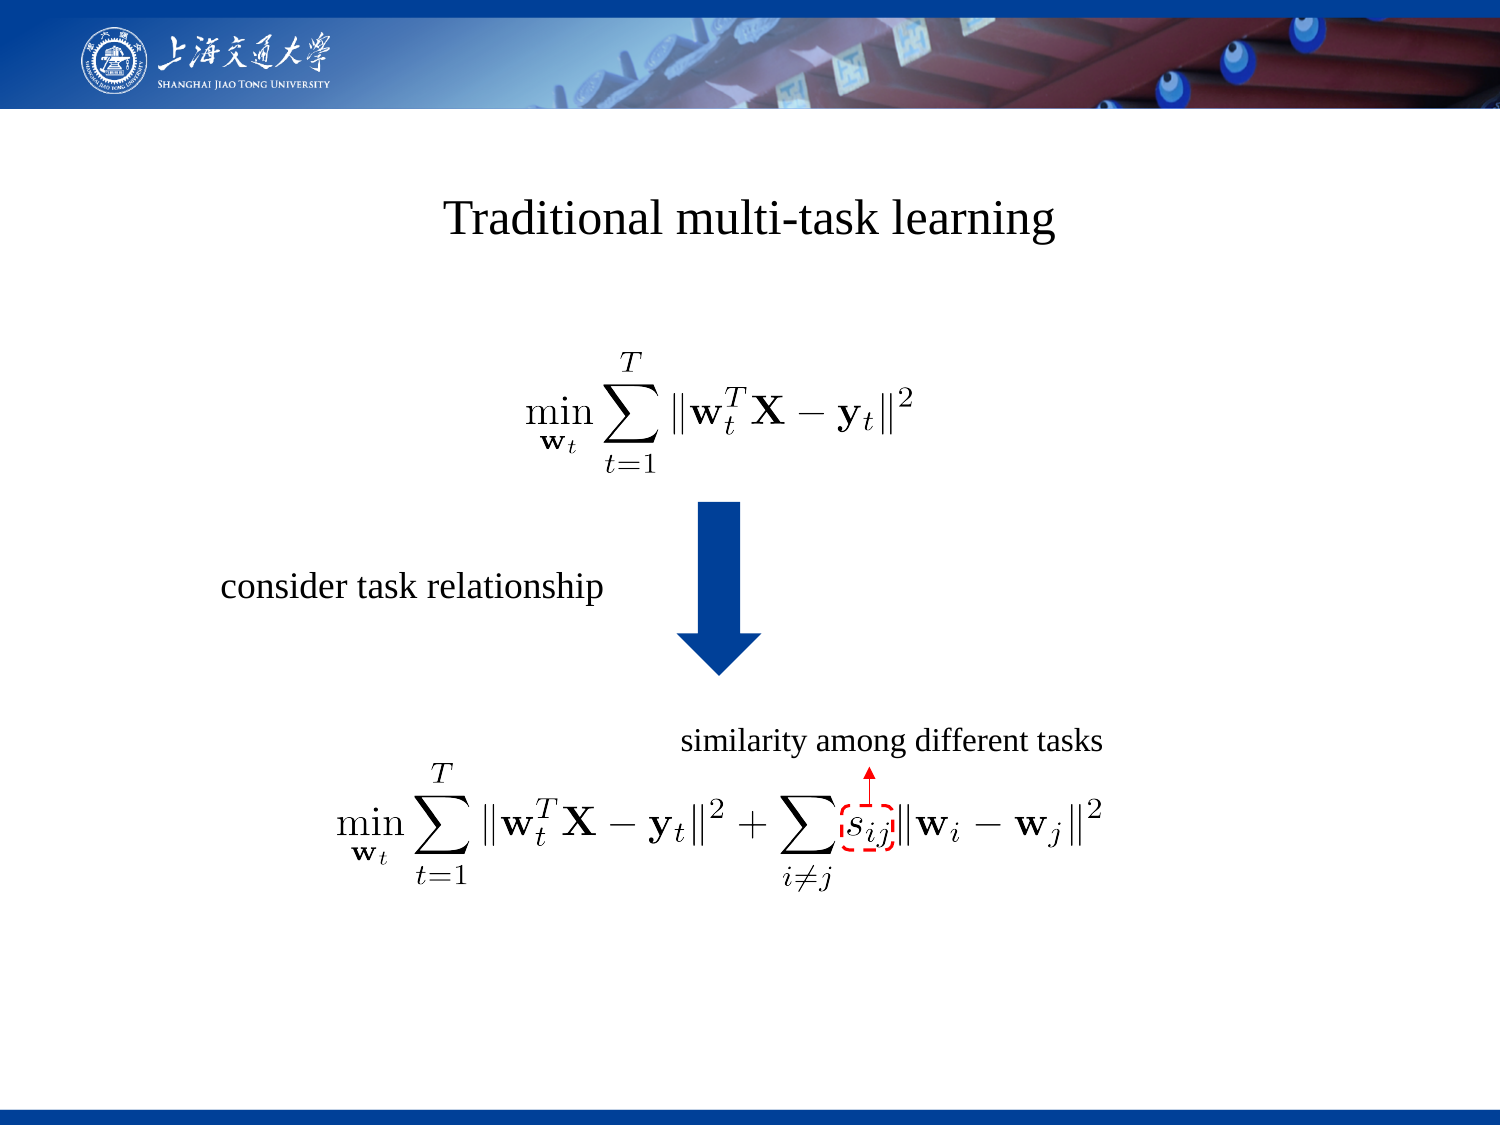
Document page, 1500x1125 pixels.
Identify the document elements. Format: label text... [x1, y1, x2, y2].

text_box similarity among different tasks [665, 711, 1120, 766]
text_box Traditional multi-task learning [428, 177, 1072, 252]
picture [526, 352, 912, 474]
picture [337, 763, 1101, 892]
picture [0, 18, 1500, 109]
text_box consider task relationship [205, 553, 620, 614]
text_box [674, 500, 764, 678]
